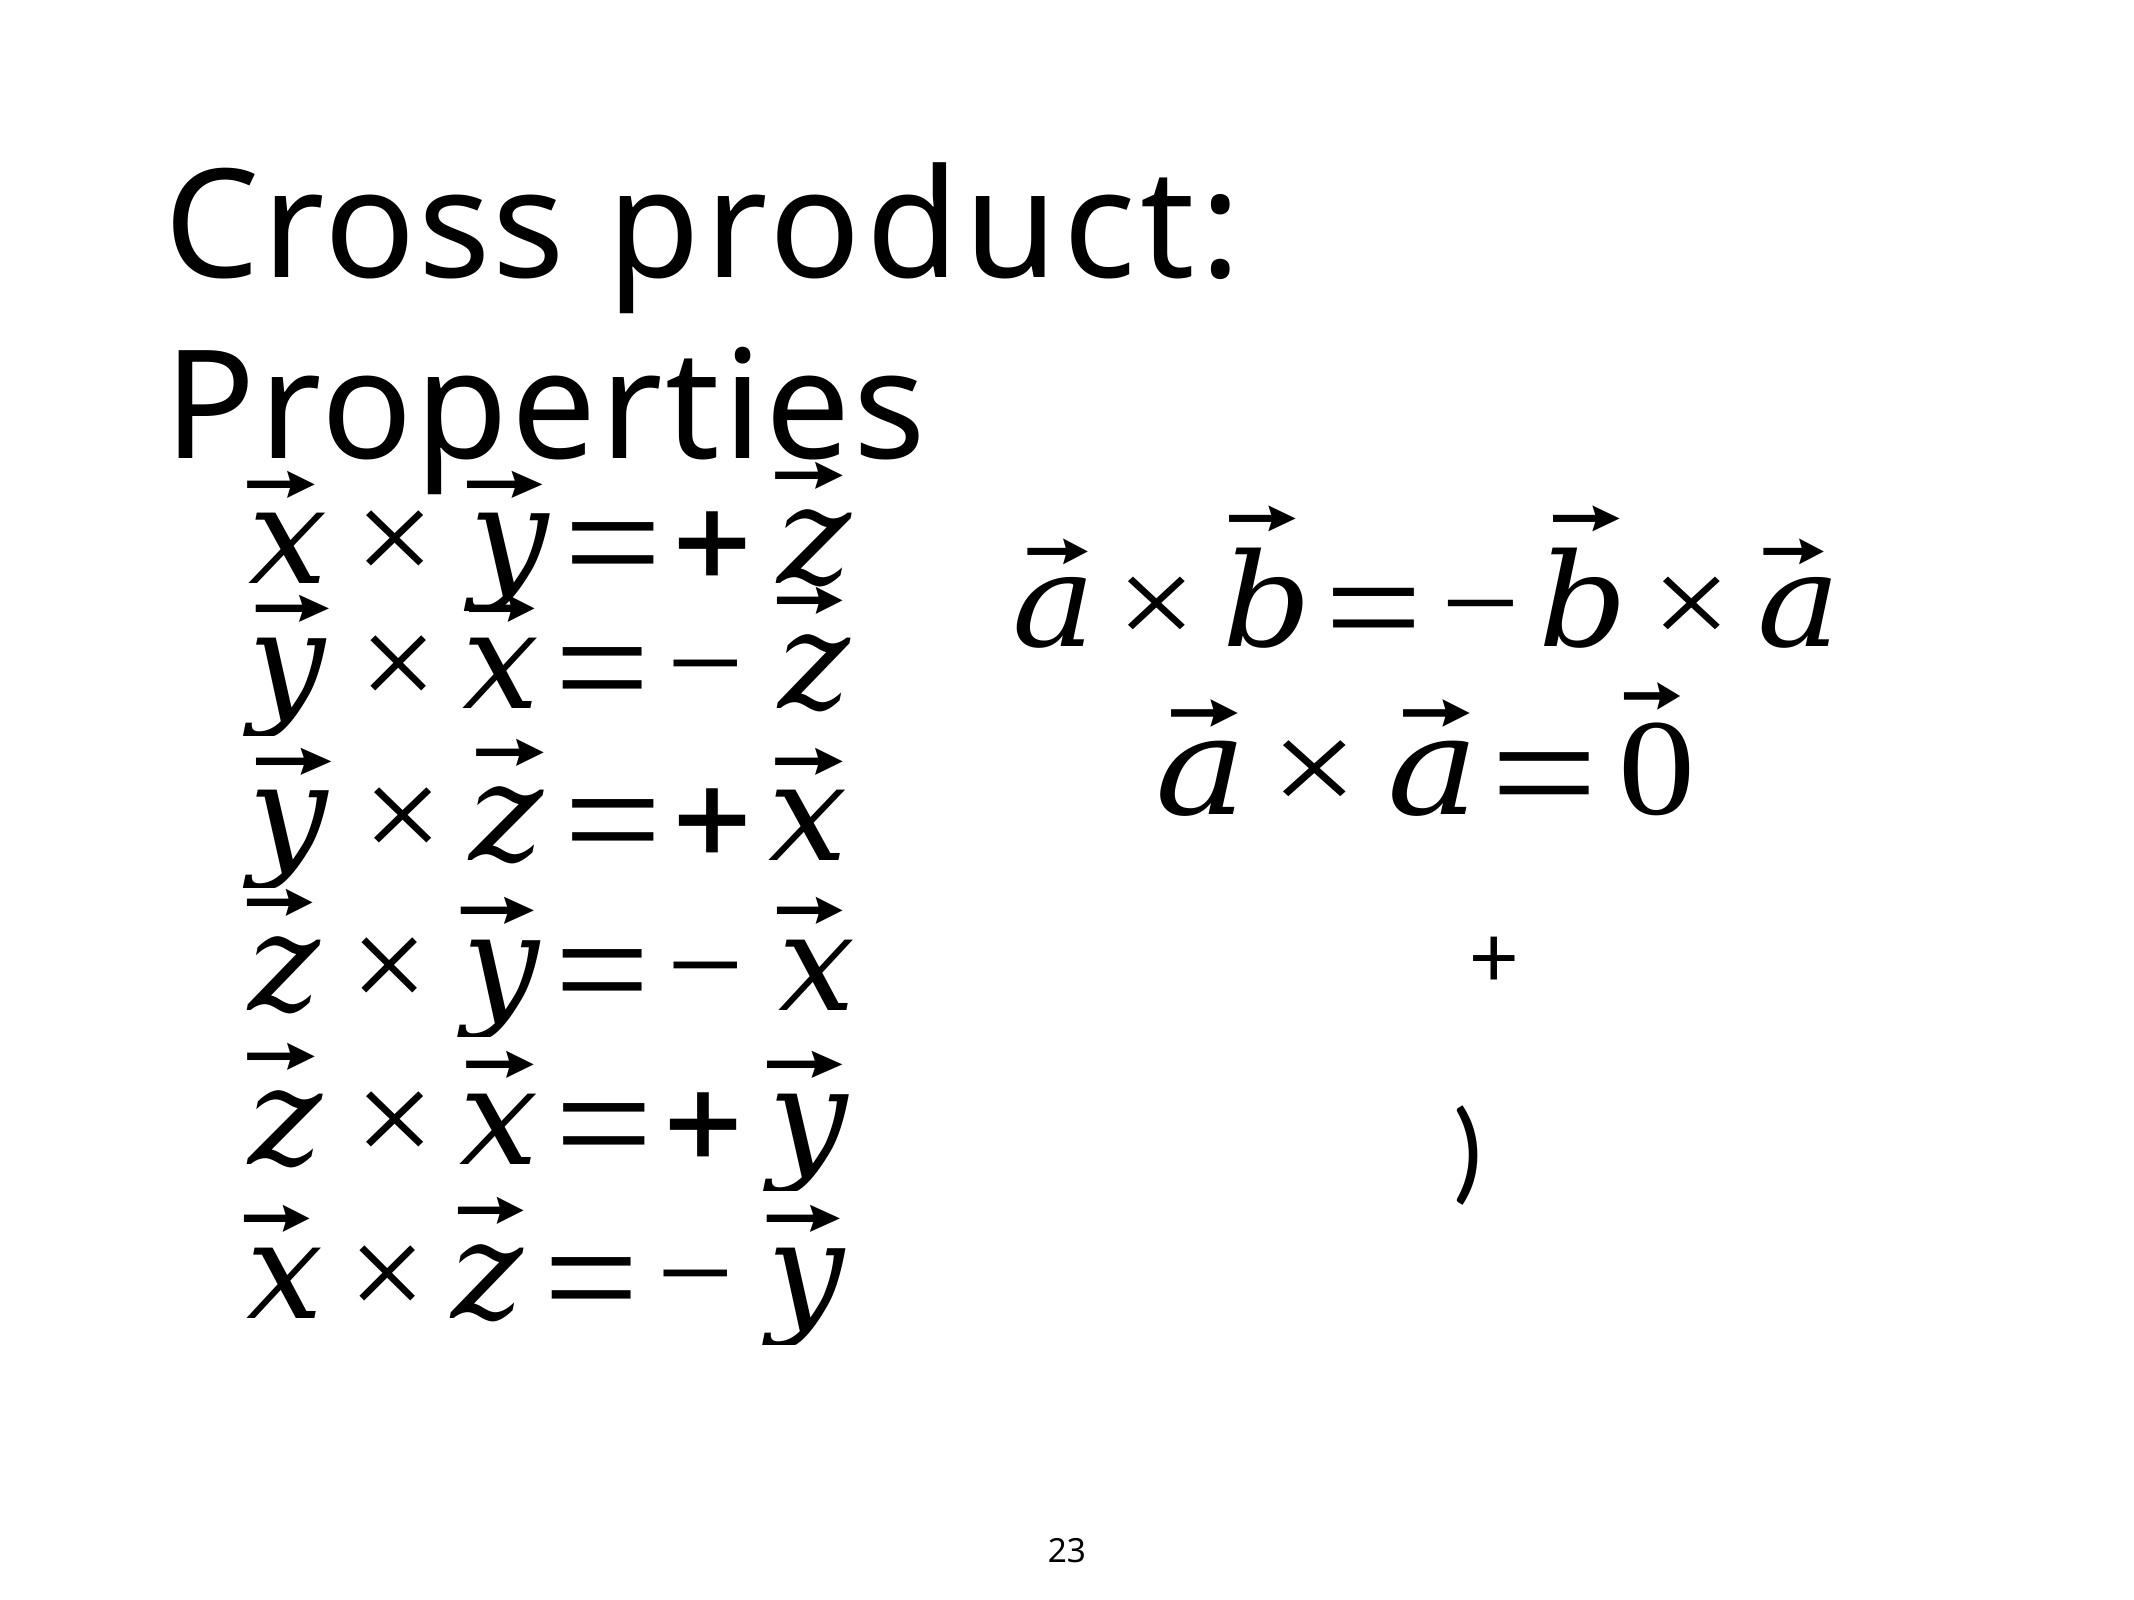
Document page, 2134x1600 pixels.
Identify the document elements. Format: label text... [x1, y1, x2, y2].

slide_number 23 [1041, 1528, 1092, 1600]
title Cross product: Properties [162, 123, 1971, 489]
